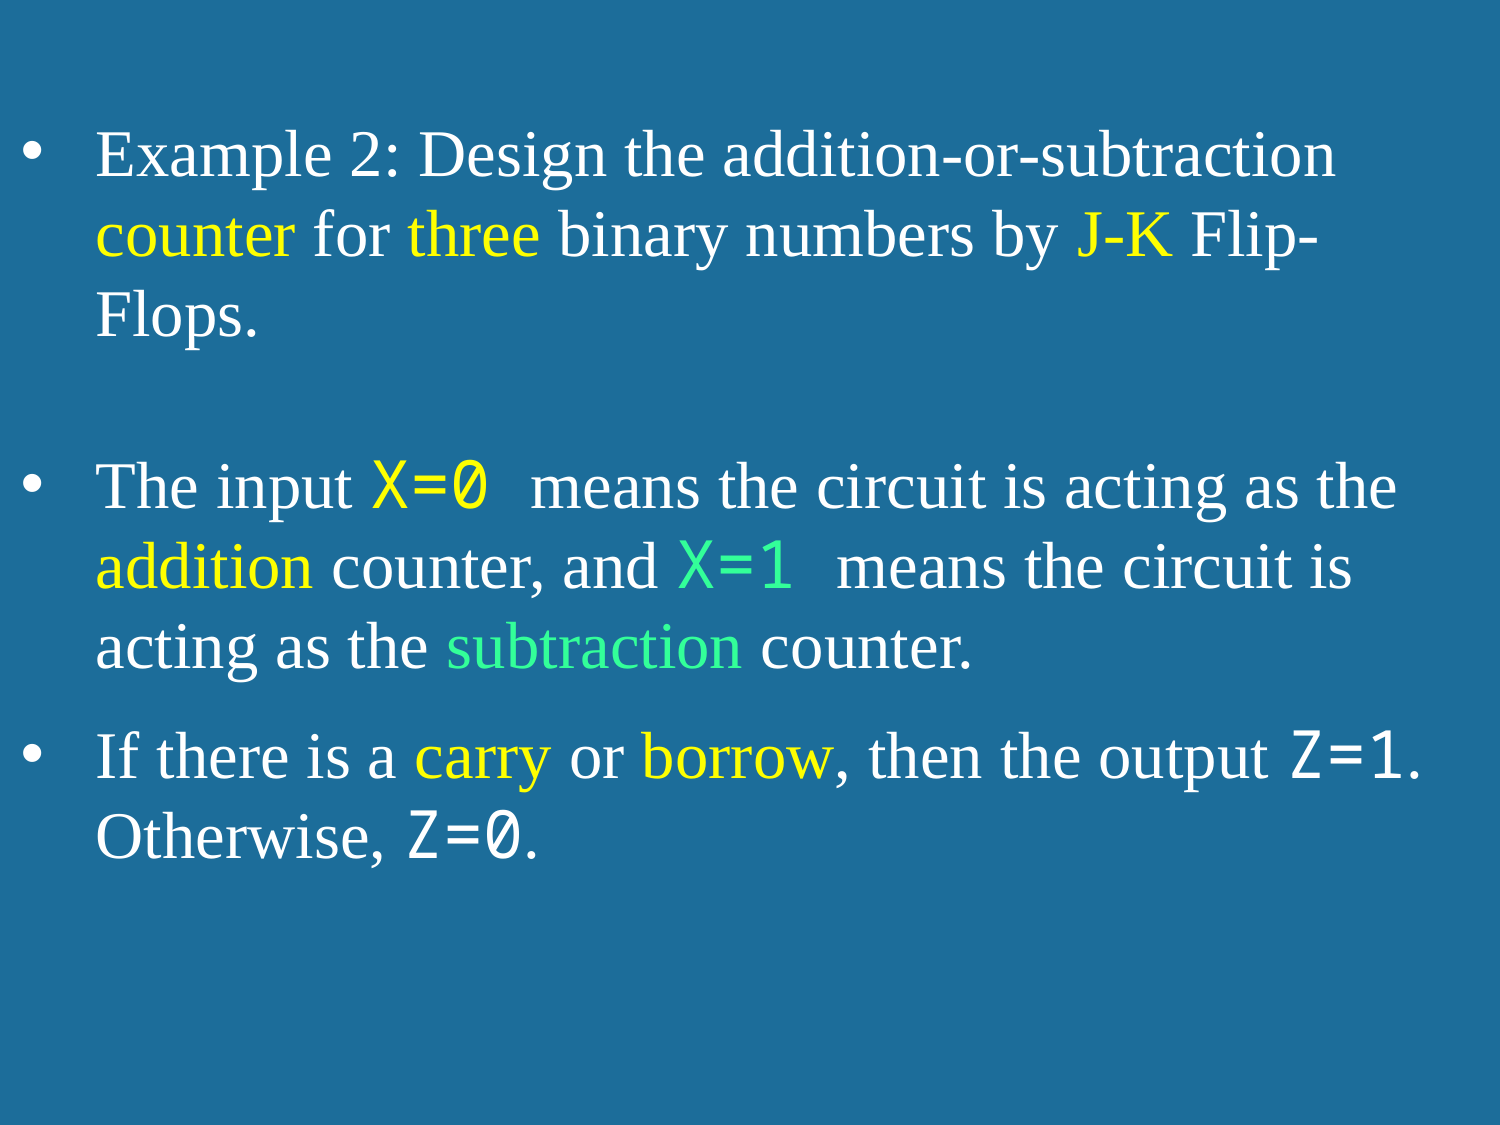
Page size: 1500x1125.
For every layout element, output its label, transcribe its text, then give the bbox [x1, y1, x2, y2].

text_box Example 2: Design the addition-or-subtraction counter for three binary numbers by J-K Flip-Flops. The input X=0 means the circuit is acting as the addition counter, and X=1 means the circuit is acting as the subtraction counter. [5, 102, 1500, 690]
text_box If there is a carry or borrow, then the output Z=1. Otherwise, Z=0. [5, 704, 1500, 880]
